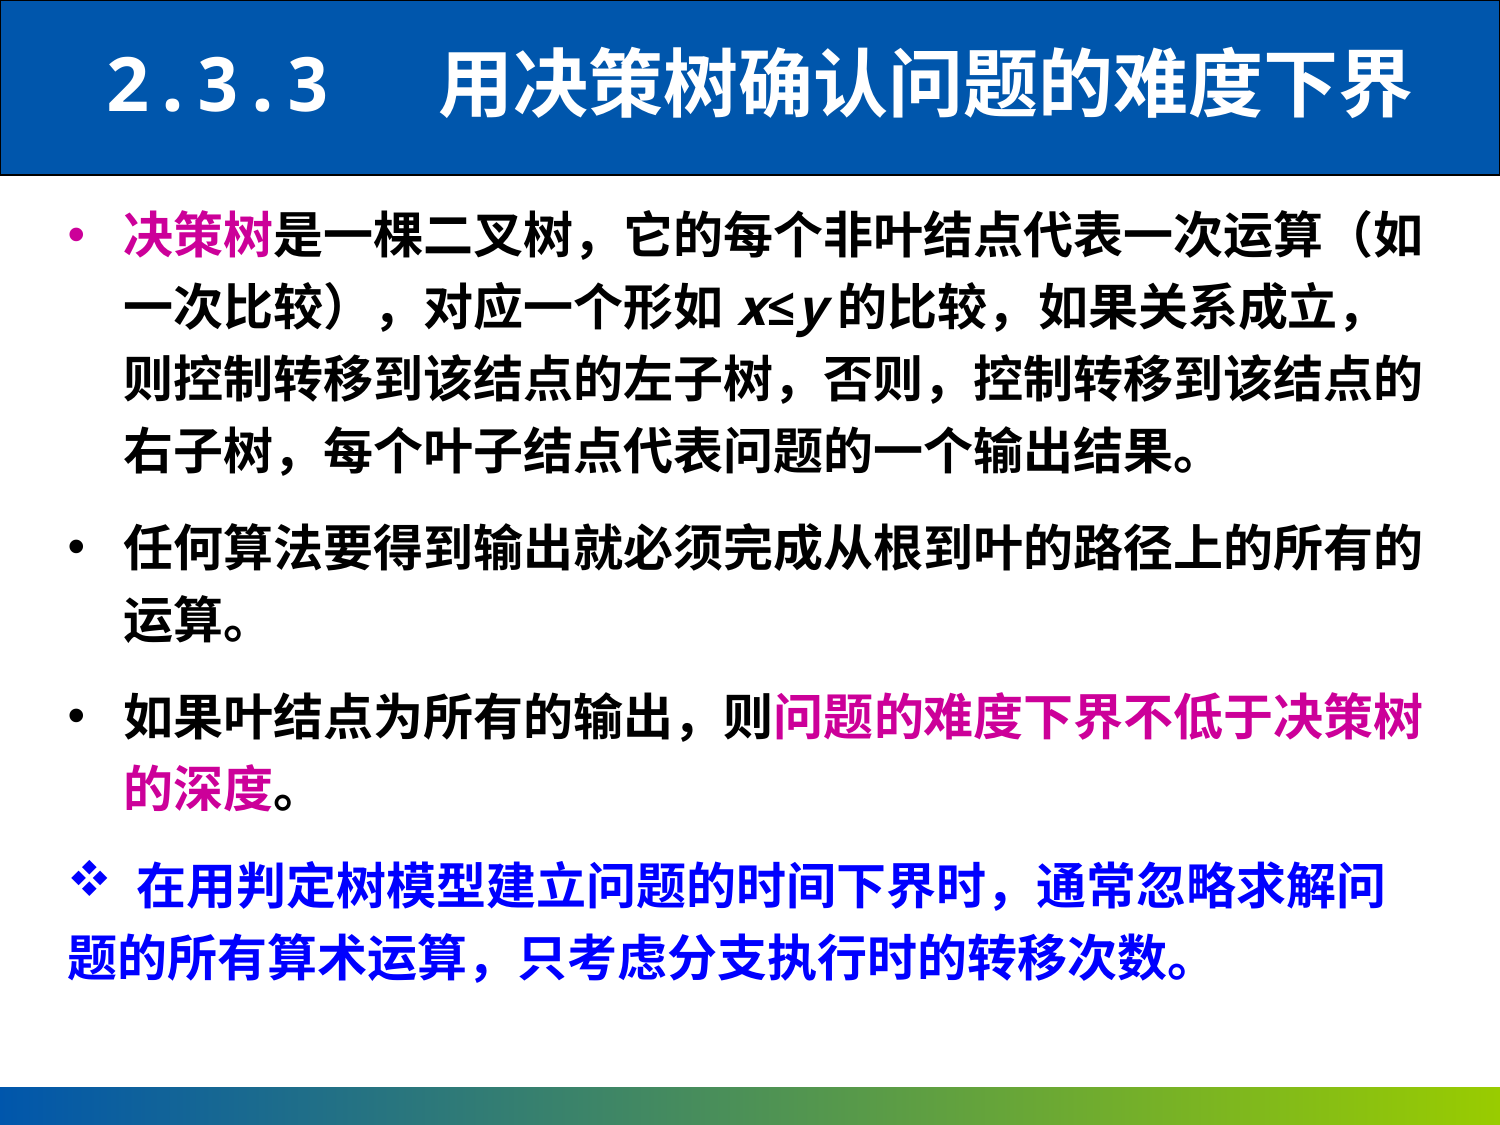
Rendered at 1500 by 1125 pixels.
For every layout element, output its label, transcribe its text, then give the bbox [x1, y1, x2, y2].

text_box 决策树是一棵二叉树，它的每个非叶结点代表一次运算（如一次比较），对应一个形如x≤y的比较，如果关系成立，则控制转移到该结点的左子树，否则，控制转移到该结点的右子树，每个叶子结点代表问题的一个输出结果。 任何算法要得到输出就必须完成从根到叶的路径上的所有的运算。 如果叶结点为所有的输出，则问题的难度下界不低于决策树的深度。 在用判定树模型建立问题的时间下界时，通常忽略求解问题的所有算术运算，只考虑分支执行时的转移次数。 [52, 184, 1446, 995]
text_box 2.3.3 用决策树确认问题的难度下界 [53, 29, 1483, 135]
